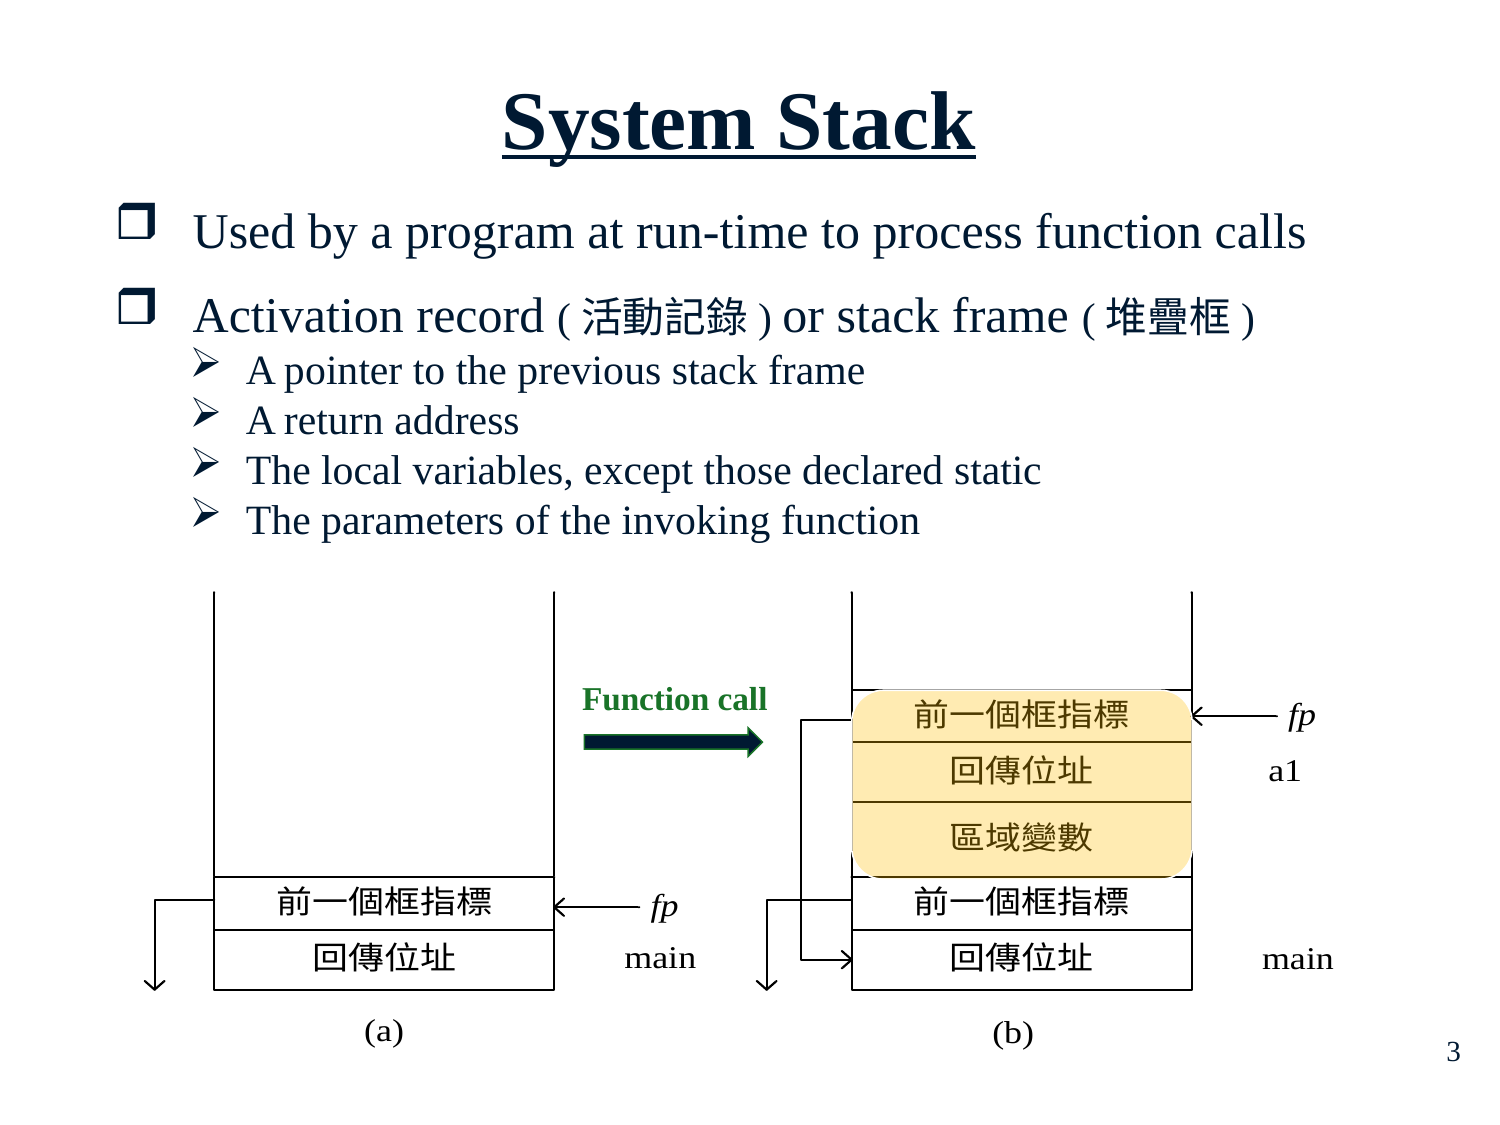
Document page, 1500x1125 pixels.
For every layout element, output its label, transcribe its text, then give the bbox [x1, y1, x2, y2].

text_box Used by a program at run-time to process function calls Activation record (活動記錄) or stack frame (堆疊框) A pointer to the previous stack frame A return address The local variables, except those declared static The parameters of the invoking function [99, 190, 1323, 551]
text_box System Stack [118, 59, 1360, 175]
slide_number 3 [1163, 1024, 1477, 1101]
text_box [537, 669, 813, 757]
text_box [137, 587, 1385, 1066]
